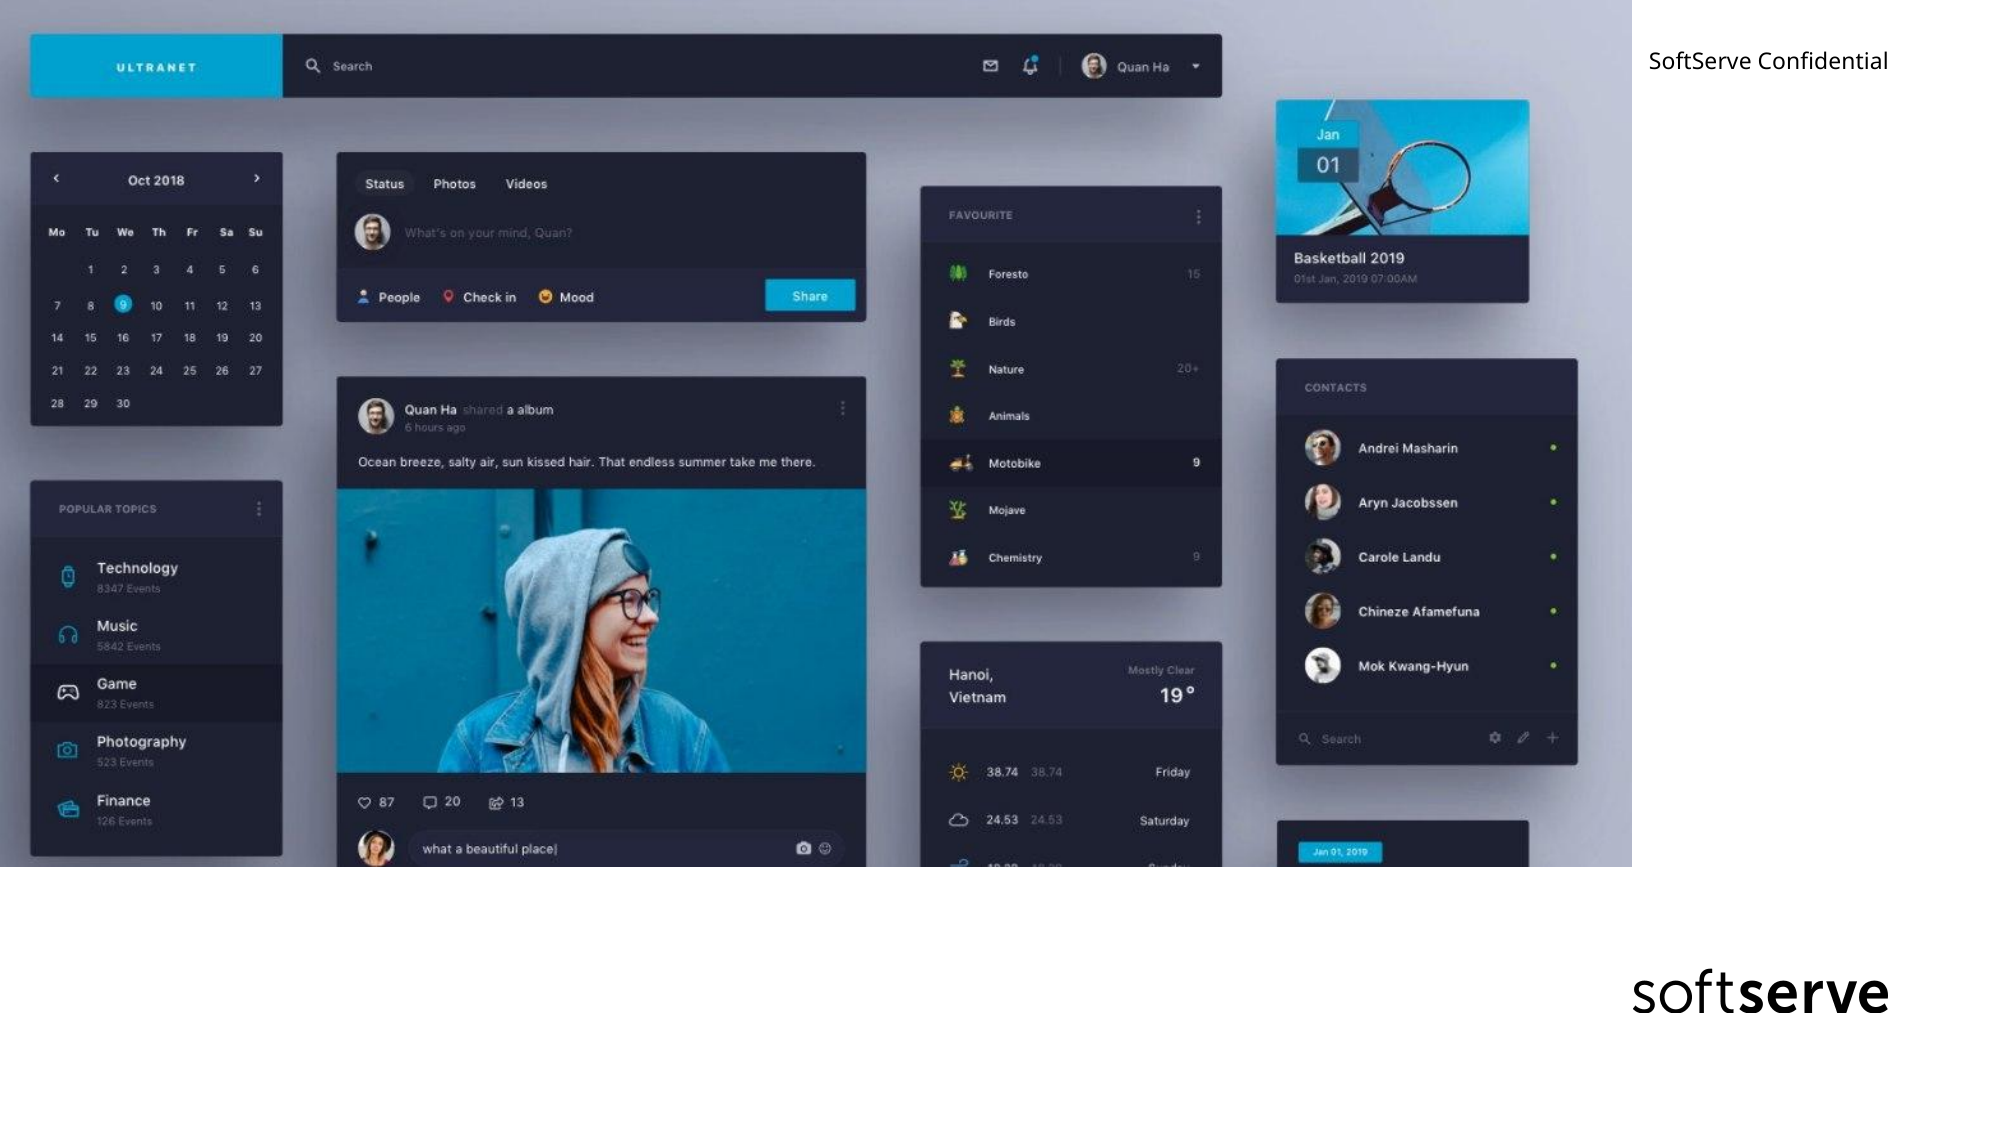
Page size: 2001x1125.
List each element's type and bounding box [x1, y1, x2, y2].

picture [0, 0, 1888, 901]
picture [1633, 968, 1888, 1013]
